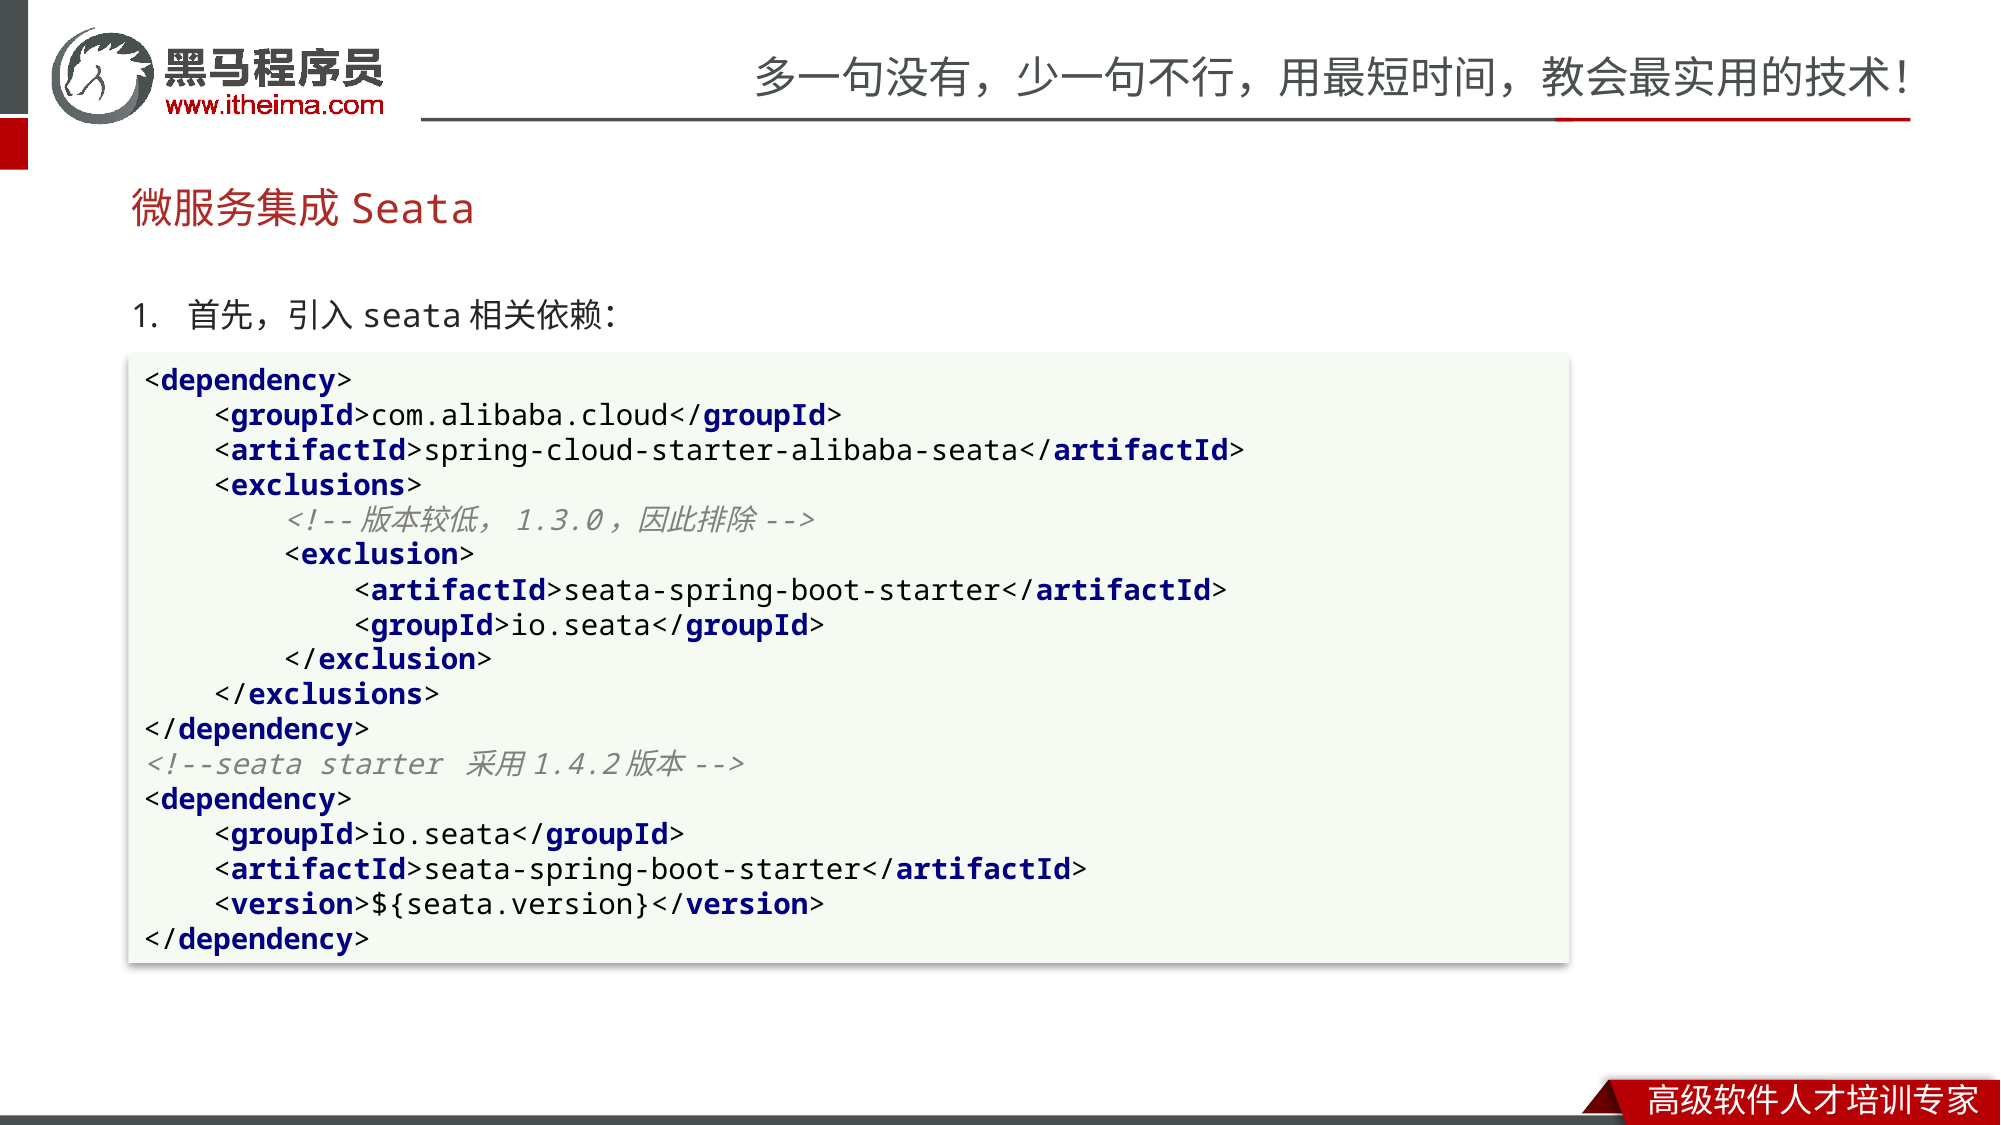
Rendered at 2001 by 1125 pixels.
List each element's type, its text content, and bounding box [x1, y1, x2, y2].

list 首先，引入seata相关依赖： [116, 266, 1872, 900]
text_box <dependency> <groupId>com.alibaba.cloud</groupId> <artifactId>spring-cloud-starter-alibaba-seata</artifactId> <exclusions> <!--版本较低，1.3.0，因此排除--> <exclusion> <artifactId>seata-spring-boot-starter</artifactId> <groupId>io.seata</groupId> </exclusion> </exclusions> </dependency> <!--seata starter 采用1.4.2版本--> <dependency> <groupId>io.seata</groupId> <artifactId>seata-spring-boot-starter</artifactId> <version>${seata.version}</version> </dependency> [128, 353, 1570, 963]
picture [50, 26, 384, 125]
title 微服务集成Seata [116, 164, 1872, 250]
